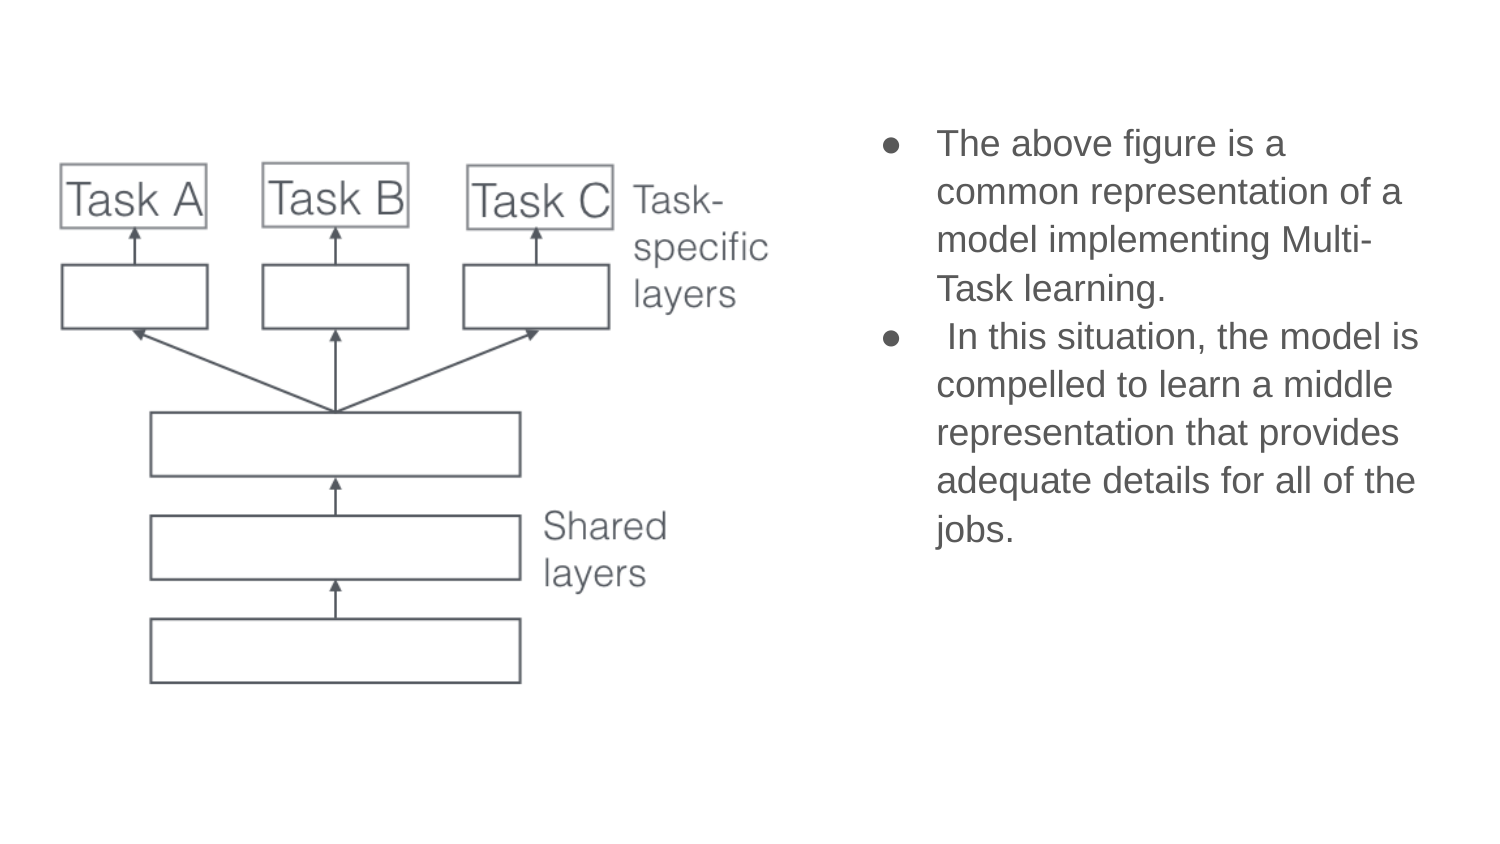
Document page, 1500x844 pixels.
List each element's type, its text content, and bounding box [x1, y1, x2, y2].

list The above figure is a common representation of a model implementing Multi-Task learning. In this situation, the model is compelled to learn a middle representation that provides adequate details for all of the jobs. [846, 100, 1449, 750]
picture [28, 135, 792, 709]
